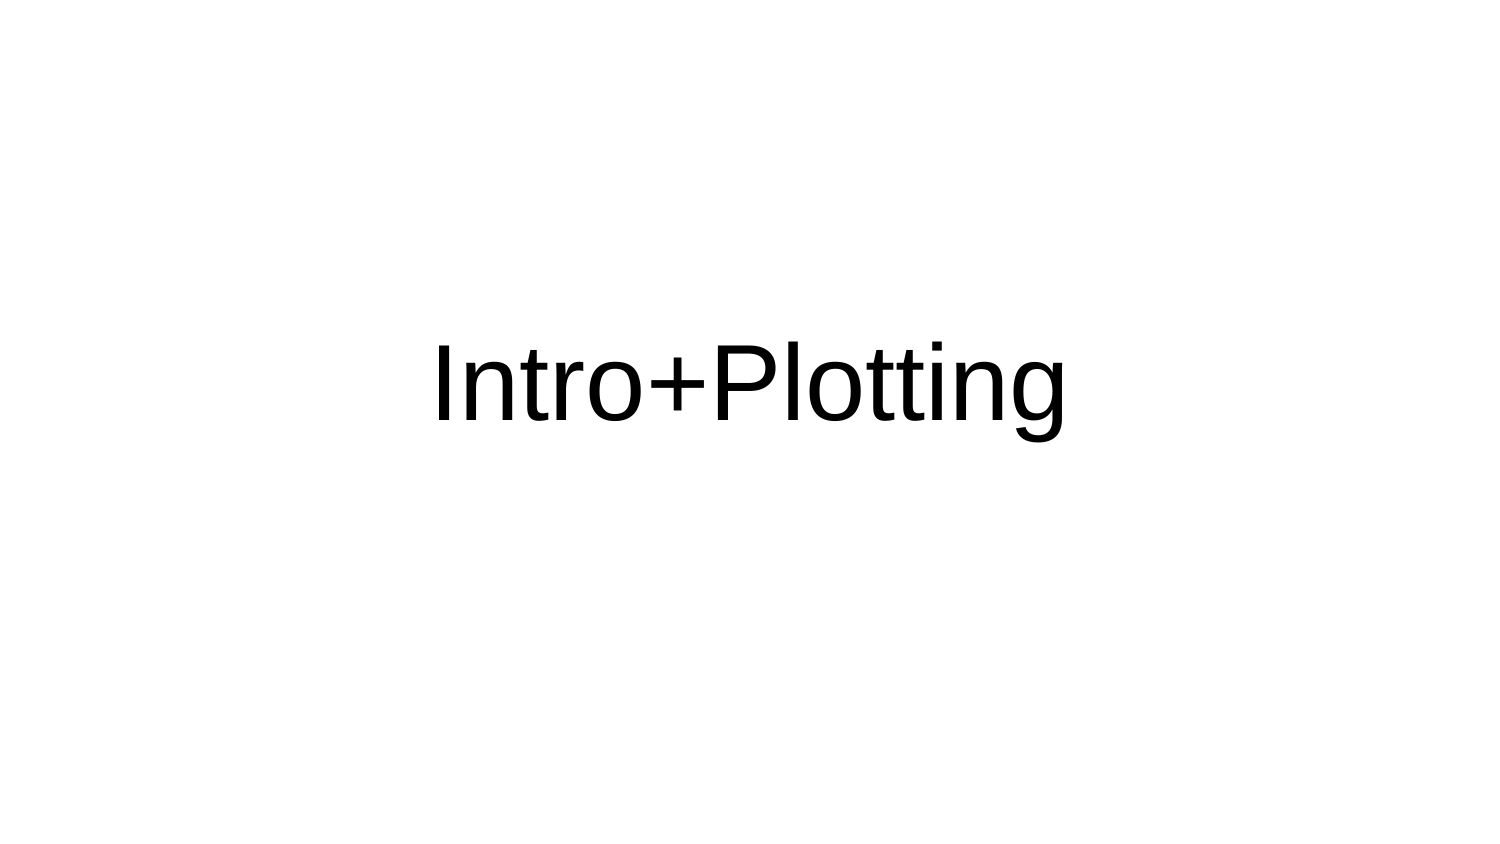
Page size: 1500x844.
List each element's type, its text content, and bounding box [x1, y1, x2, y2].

title Intro+Plotting [51, 122, 1449, 459]
